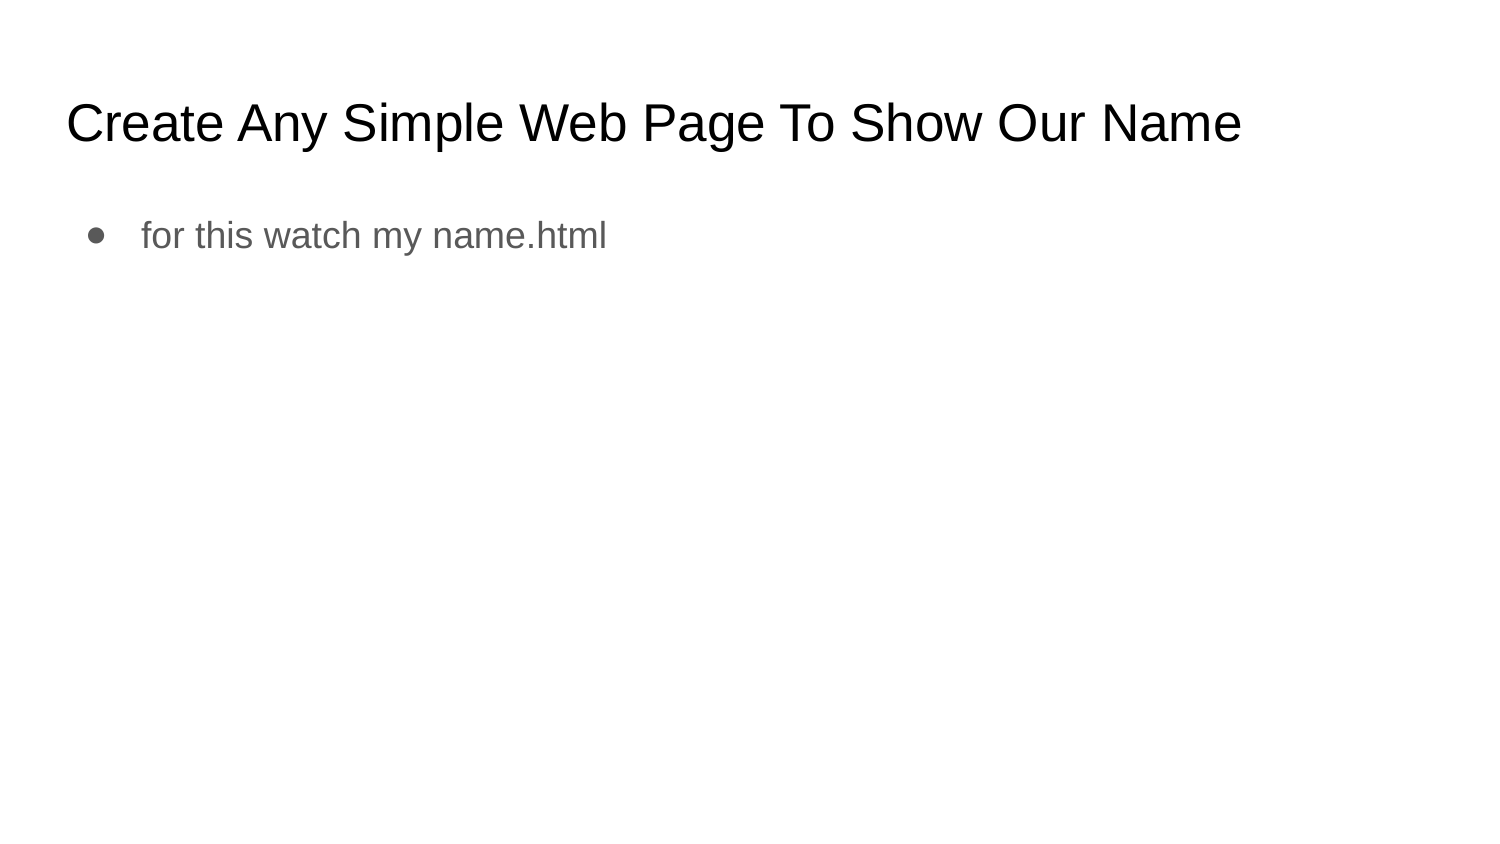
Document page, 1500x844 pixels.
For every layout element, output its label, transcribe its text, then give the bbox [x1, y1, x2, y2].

list for this watch my name.html [51, 189, 1449, 750]
title Create Any Simple Web Page To Show Our Name [51, 72, 1449, 167]
